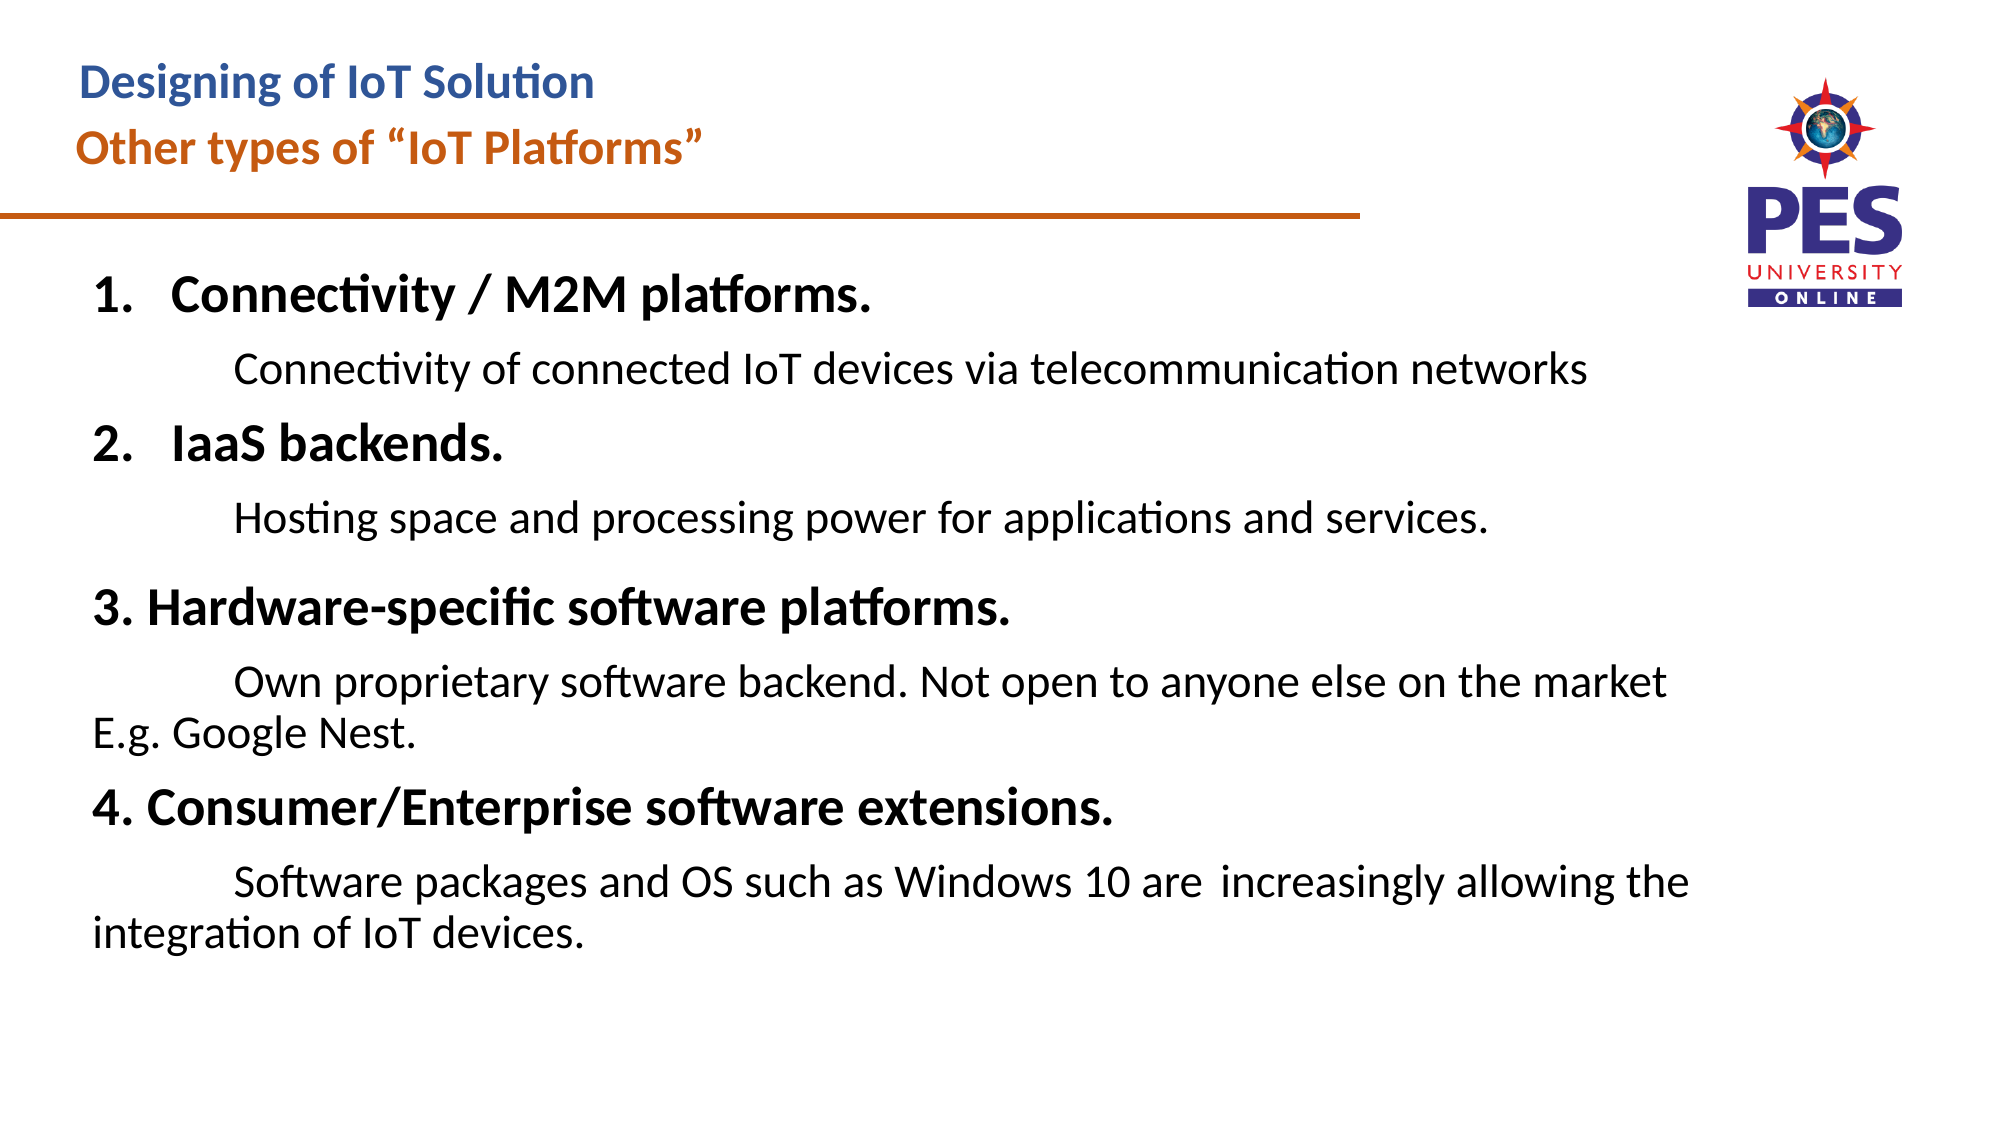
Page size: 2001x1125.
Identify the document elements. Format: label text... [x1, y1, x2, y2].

text_box Other types of “IoT Platforms” [60, 106, 1396, 182]
picture [1748, 76, 1902, 307]
list Connectivity / M2M platforms. Connectivity of connected IoT devices via telecommunication networks IaaS backends. Hosting space and processing power for applications and services. 3. Hardware-specific software platforms. Own proprietary software backend. Not open to anyone else on the market E.g. Google Nest. 4. Consumer/Enterprise software extensions. Software packages and OS such as Windows 10 are increasingly allowing the integration of IoT devices. [77, 257, 1803, 972]
text_box Designing of IoT Solution [64, 41, 1295, 106]
